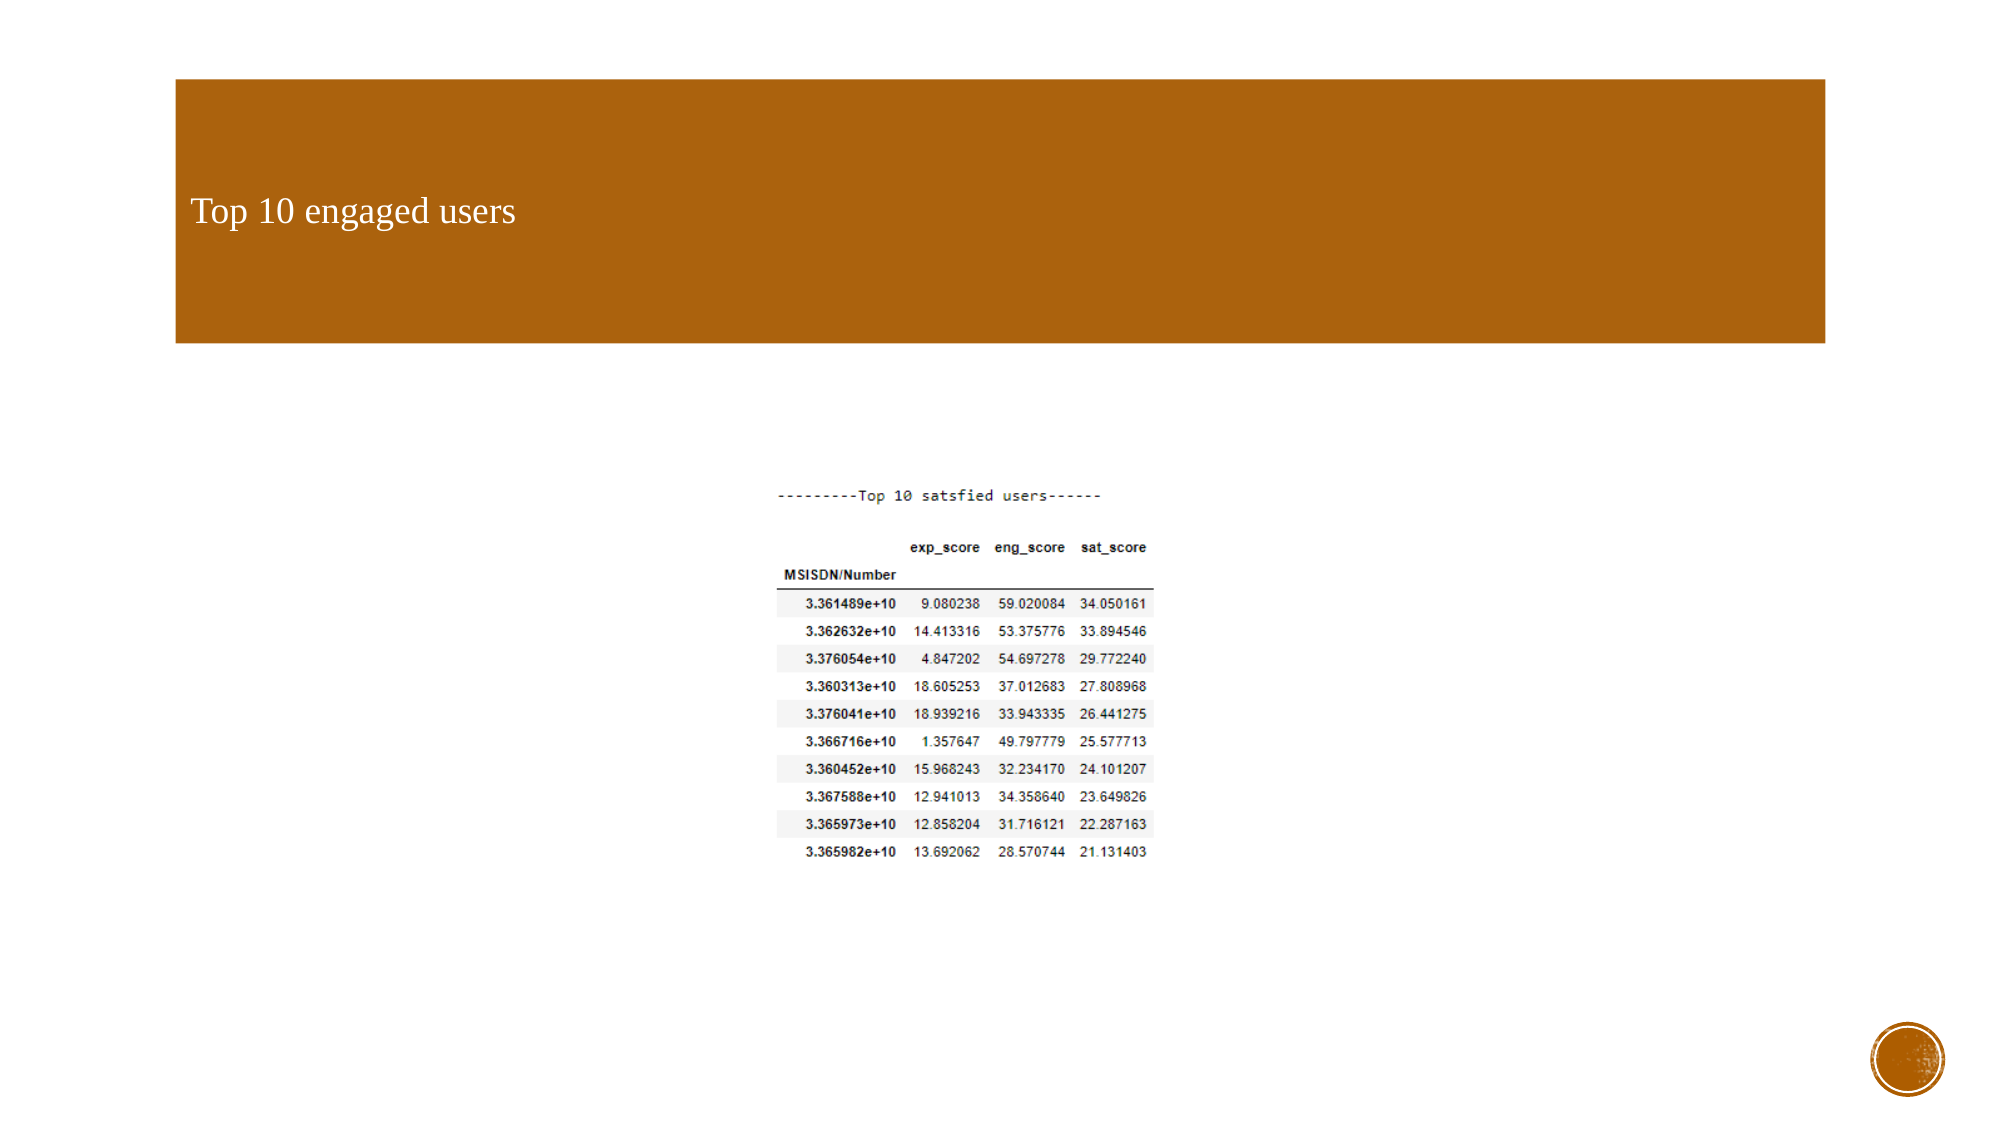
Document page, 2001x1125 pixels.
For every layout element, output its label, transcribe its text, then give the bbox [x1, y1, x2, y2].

title Top 10 engaged users [175, 79, 1826, 344]
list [775, 491, 1227, 871]
